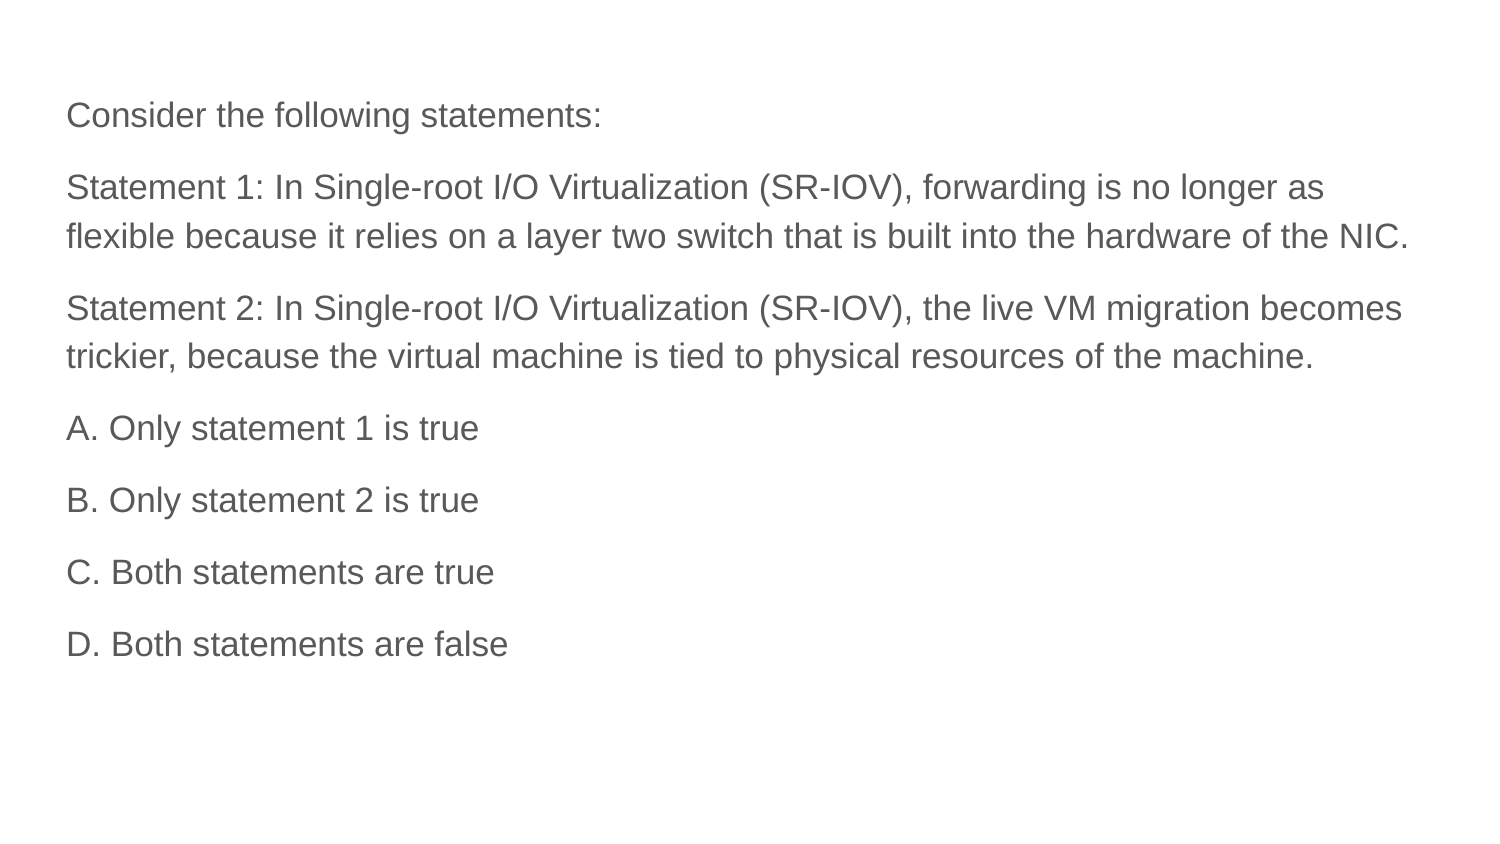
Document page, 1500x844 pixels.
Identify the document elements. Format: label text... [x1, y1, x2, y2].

list Consider the following statements: Statement 1: In Single-root I/O Virtualization (SR-IOV), forwarding is no longer as flexible because it relies on a layer two switch that is built into the hardware of the NIC. Statement 2: In Single-root I/O Virtualization (SR-IOV), the live VM migration becomes trickier, because the virtual machine is tied to physical resources of the machine. A. Only statement 1 is true B. Only statement 2 is true C. Both statements are true D. Both statements are false [51, 71, 1449, 750]
